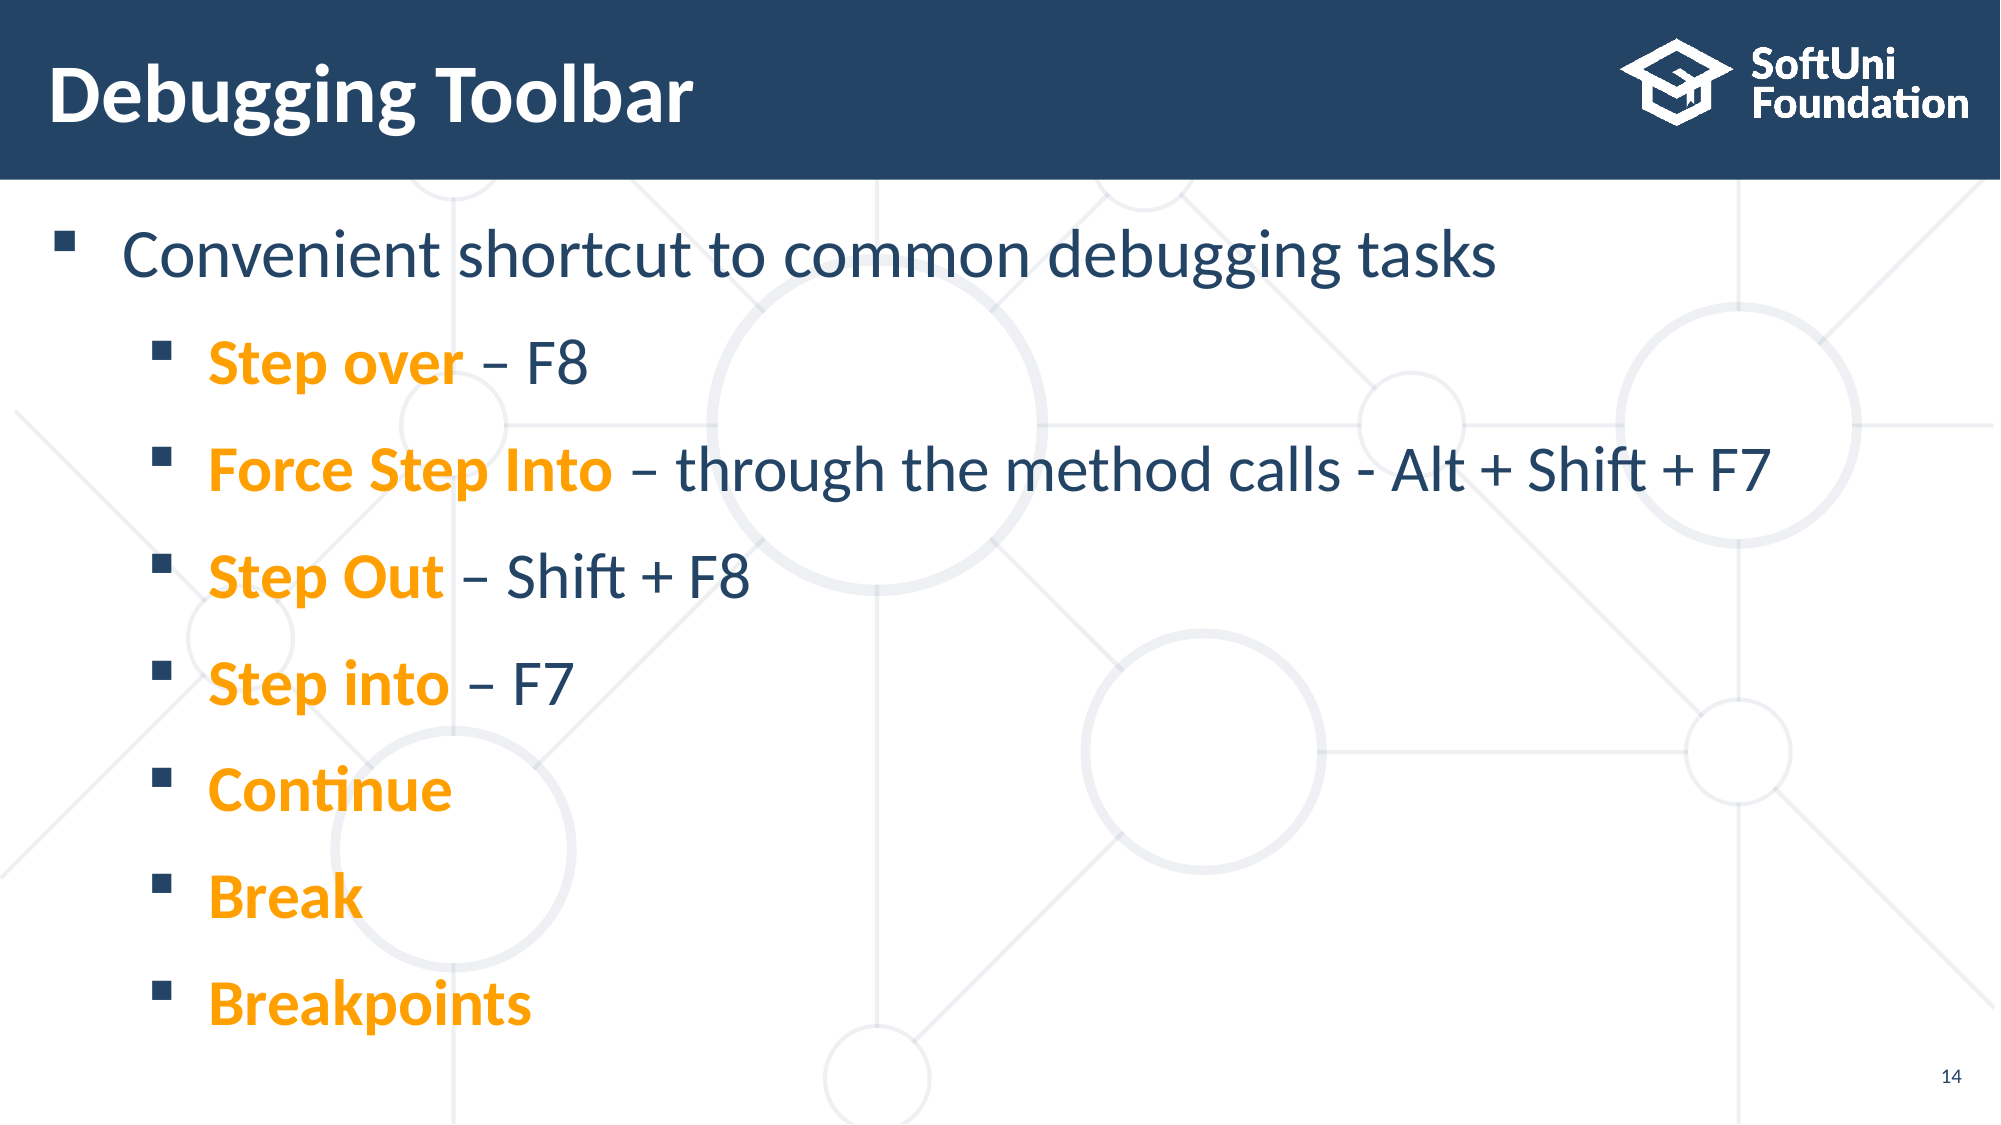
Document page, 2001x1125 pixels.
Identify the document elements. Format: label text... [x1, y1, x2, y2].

picture [1619, 38, 1968, 126]
slide_number 14 [1897, 1049, 1968, 1101]
list Convenient shortcut to common debugging tasks Step over – F8 Force Step Into – through the method calls - Alt + Shift + F7 Step Out – Shift + F8 Step into – F7 Continue Break Breakpoints [31, 197, 1970, 1052]
title Debugging Toolbar [31, 16, 1591, 162]
